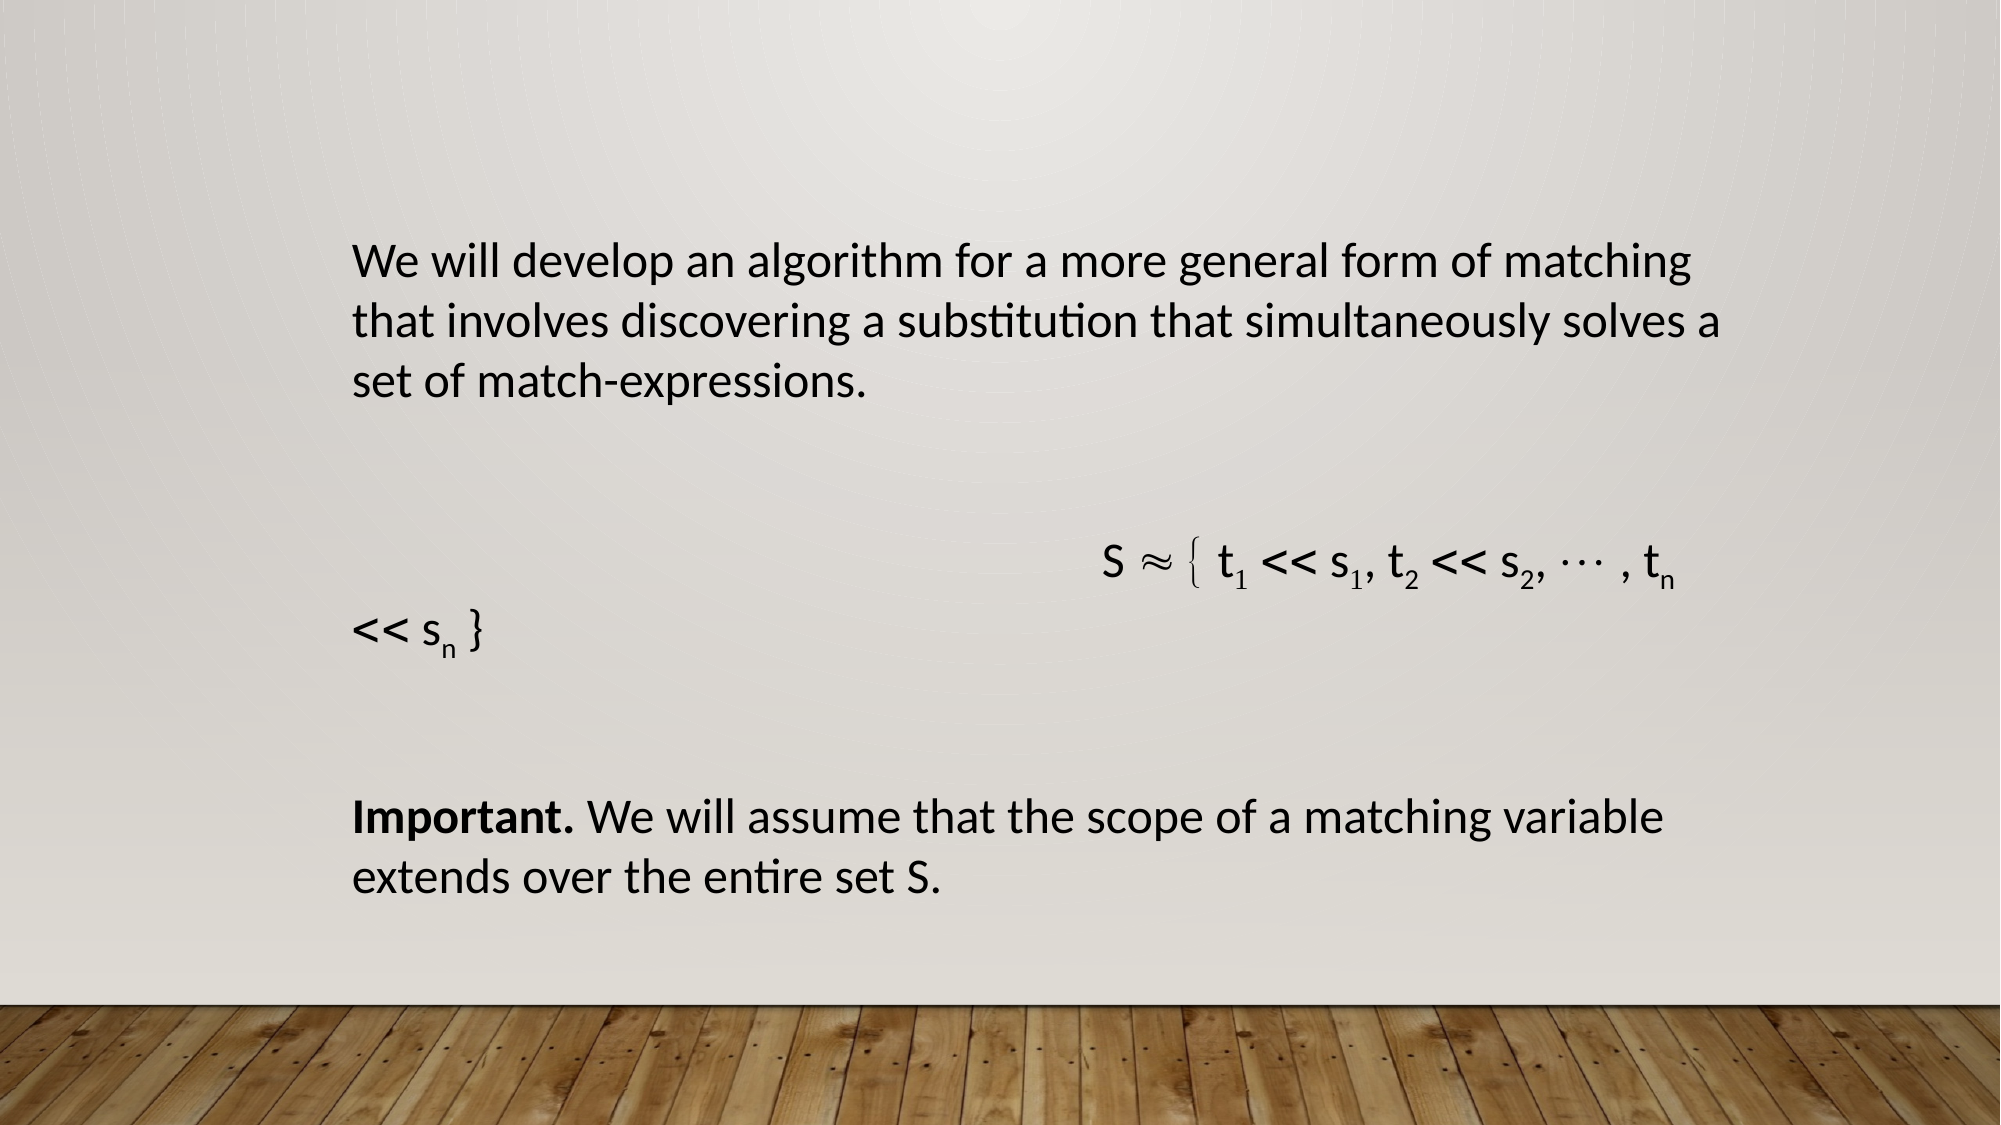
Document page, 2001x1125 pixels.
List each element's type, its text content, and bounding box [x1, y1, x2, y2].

picture [0, 1005, 2000, 1125]
text_box We will develop an algorithm for a more general form of matching that involves discovering a substitution that simultaneously solves a set of match-expressions. S   t  s, t2  s2,  , tn  sn } Important. We will assume that the scope of a matching variable extends over the entire set S. [337, 219, 1754, 912]
